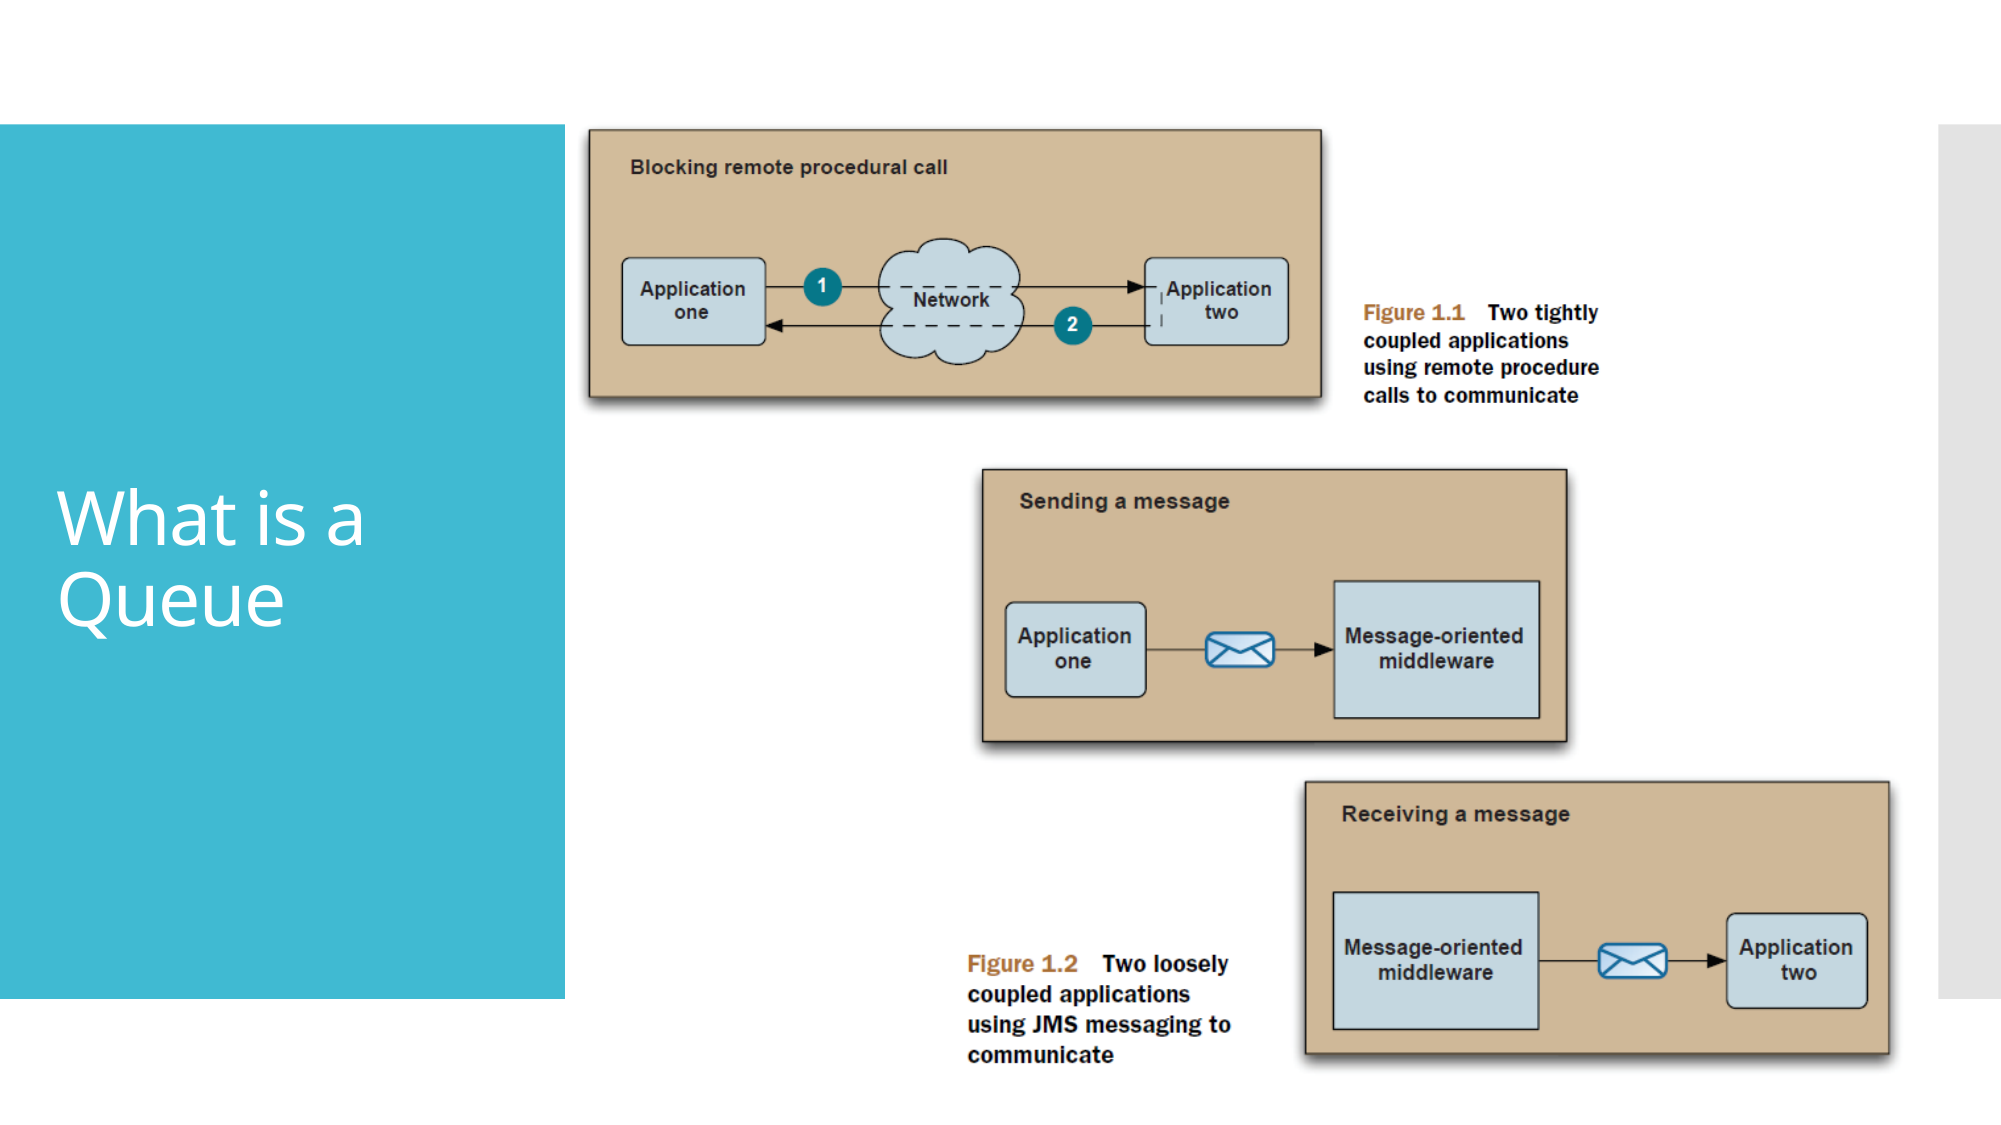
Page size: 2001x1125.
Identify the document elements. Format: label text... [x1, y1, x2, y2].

picture [576, 117, 1622, 420]
title What is a Queue [41, 184, 525, 940]
picture [964, 456, 1904, 1084]
